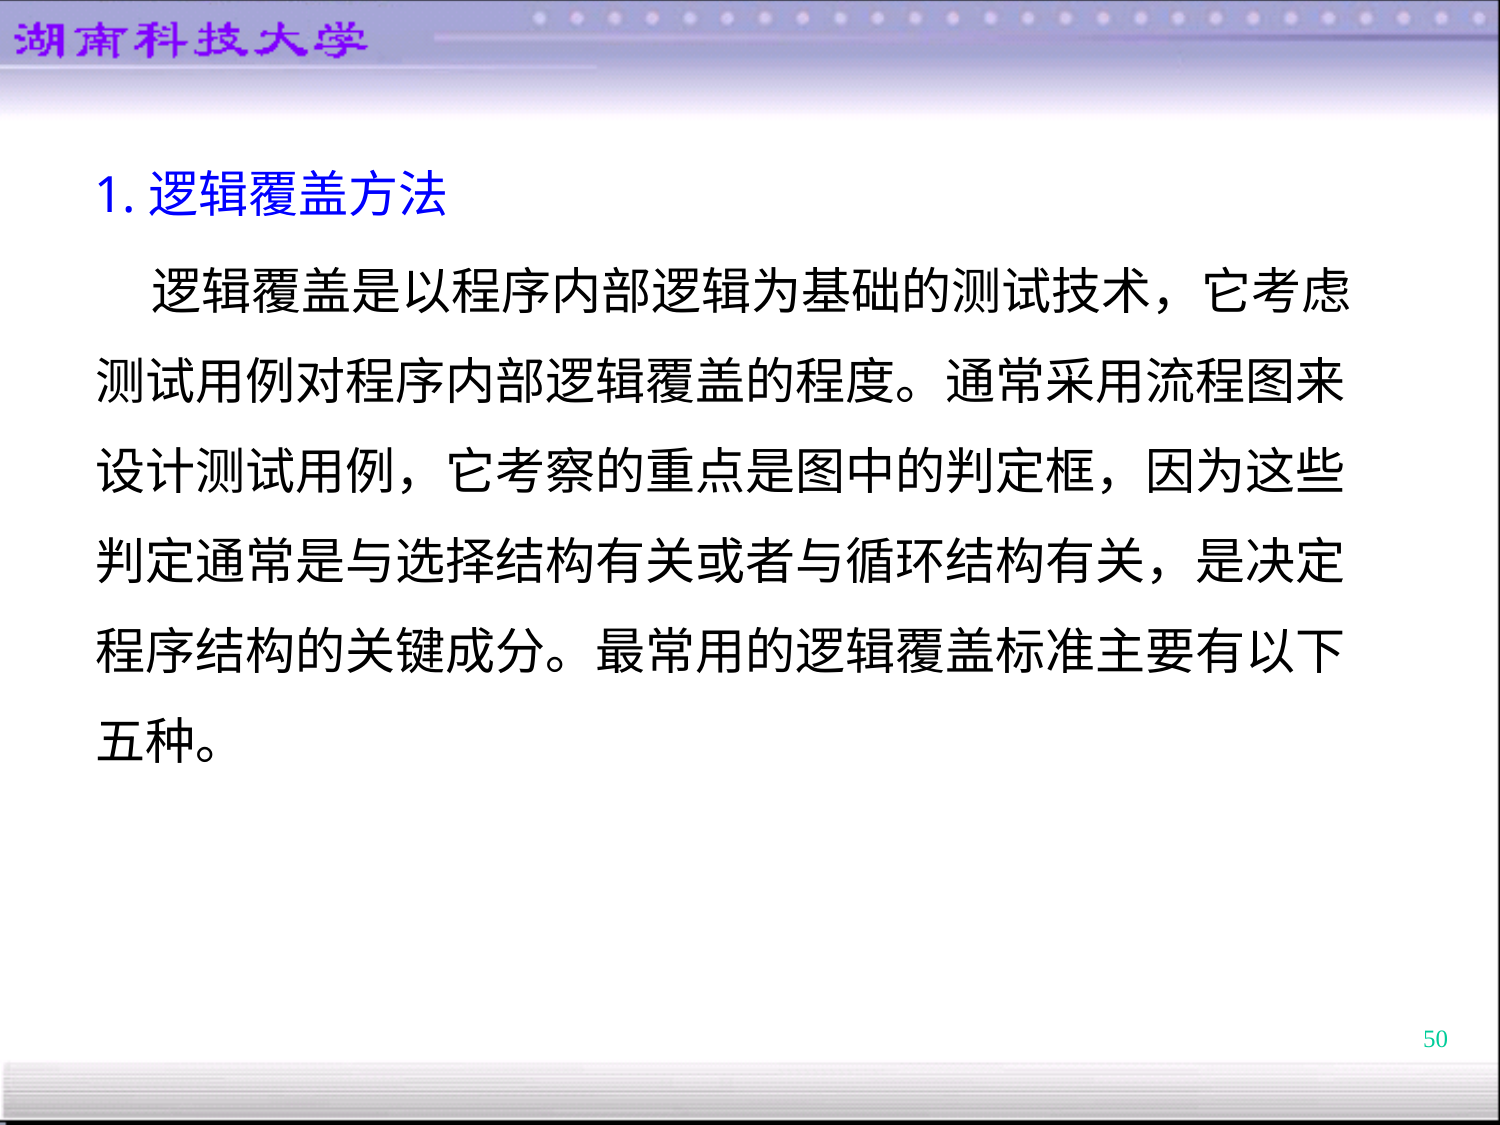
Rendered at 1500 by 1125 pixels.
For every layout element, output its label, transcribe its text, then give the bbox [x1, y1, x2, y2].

picture [0, 0, 1500, 1125]
subtitle 1.逻辑覆盖方法 逻辑覆盖是以程序内部逻辑为基础的测试技术，它考虑测试用例对程序内部逻辑覆盖的程度。通常采用流程图来设计测试用例，它考察的重点是图中的判定框，因为这些判定通常是与选择结构有关或者与循环结构有关，是决定程序结构的关键成分。最常用的逻辑覆盖标准主要有以下五种。 [33, 125, 1409, 764]
text_box 50 [1408, 1015, 1463, 1061]
